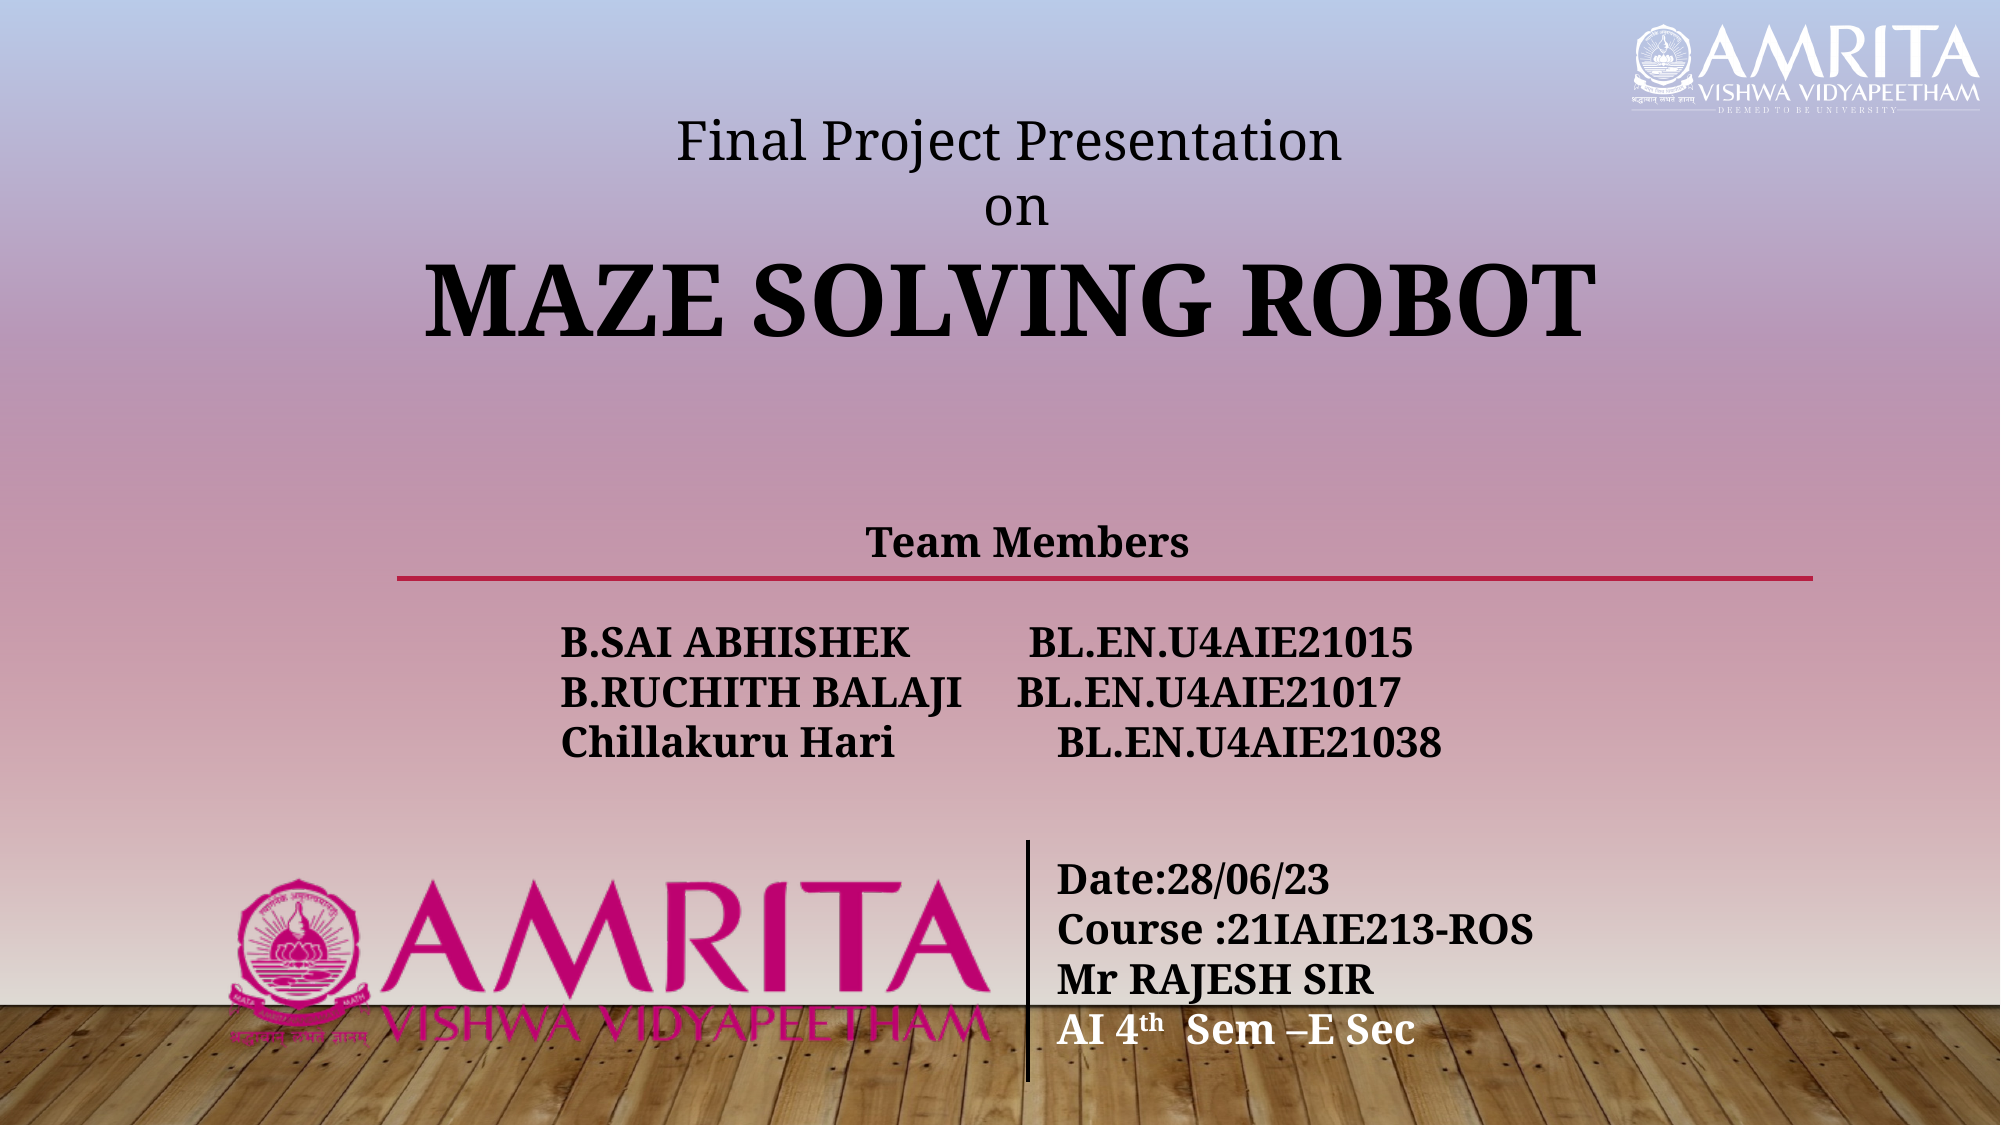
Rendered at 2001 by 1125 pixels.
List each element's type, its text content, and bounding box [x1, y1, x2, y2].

text_box Date:28/06/23 Course :21IAIE213-ROS Mr RAJESH SIR AI 4th Sem –E Sec [1041, 844, 1978, 1060]
text_box Team Members B.SAI ABHISHEK BL.EN.U4AIE21015 B.RUCHITH BALAJI BL.EN.U4AIE21017 Chillakuru Hari BL.EN.U4AIE21038 [545, 507, 1510, 773]
text_box Final Project Presentation on MAZE SOLVING ROBOT [67, 98, 1953, 364]
picture [1607, 0, 2000, 130]
picture [0, 859, 2000, 1125]
